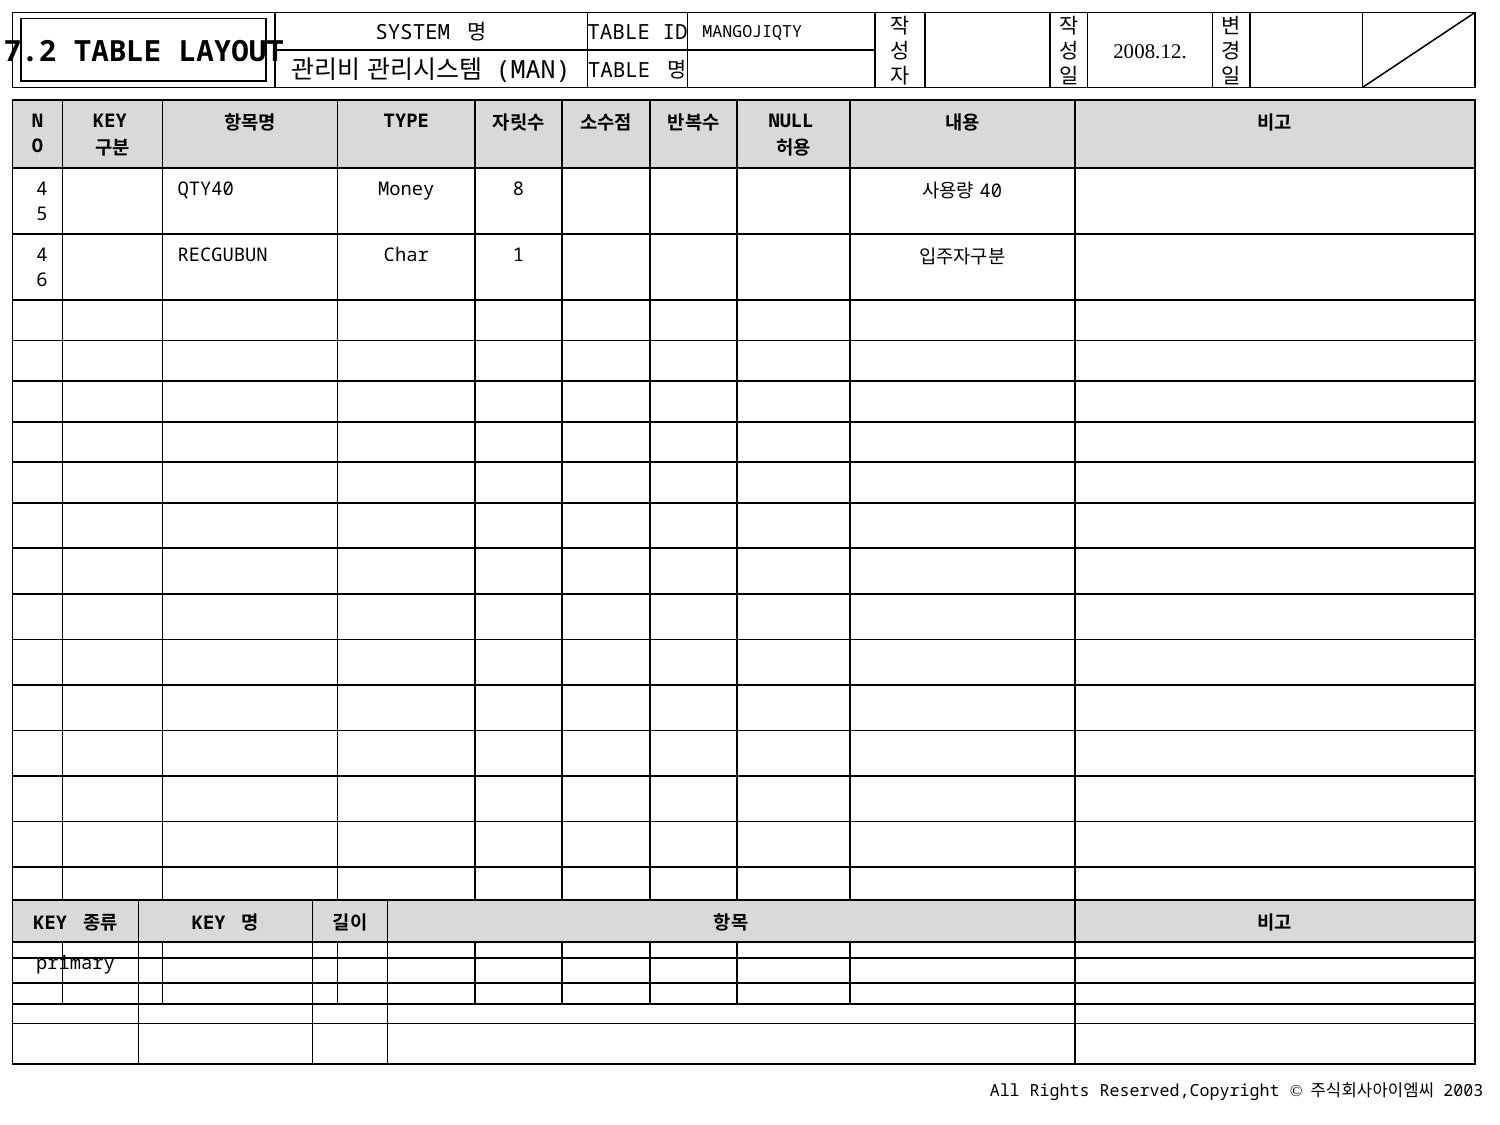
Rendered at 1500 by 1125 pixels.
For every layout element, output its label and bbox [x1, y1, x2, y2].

table_cell [313, 1024, 387, 1063]
table_cell [63, 686, 162, 730]
table_cell [1076, 595, 1474, 639]
table_cell [476, 731, 561, 775]
table_cell [476, 235, 561, 299]
table_cell [651, 822, 736, 866]
table_cell [851, 169, 1074, 233]
text_box [687, 12, 875, 88]
table_header [13, 901, 138, 941]
table_cell [476, 777, 561, 821]
table_cell [651, 301, 736, 340]
table_cell [13, 595, 62, 639]
table_cell [738, 341, 849, 380]
table_header [163, 101, 337, 167]
table_cell [651, 640, 736, 684]
table_cell [738, 777, 849, 821]
table_cell [851, 868, 1074, 899]
table_cell [338, 382, 474, 421]
table_cell [1076, 549, 1474, 593]
table_cell [738, 640, 849, 684]
table_cell [563, 463, 649, 502]
table_cell [651, 731, 736, 775]
table_cell [163, 640, 337, 684]
table_header [651, 101, 736, 167]
table_cell [651, 686, 736, 730]
table_cell [851, 341, 1074, 380]
table_cell [651, 423, 736, 461]
table_cell [63, 235, 162, 299]
table_cell [851, 640, 1074, 684]
table_cell [13, 777, 62, 821]
table_header [388, 901, 1074, 941]
table_cell [563, 640, 649, 684]
table_cell [63, 341, 162, 380]
table_cell [738, 595, 849, 639]
table_cell [338, 868, 474, 899]
table_cell [738, 822, 849, 866]
table_cell [563, 382, 649, 421]
table_header [563, 101, 649, 167]
table_cell [163, 777, 337, 821]
table_cell [338, 822, 474, 866]
table_cell [738, 301, 849, 340]
table_cell [851, 423, 1074, 461]
table_cell [338, 169, 474, 233]
table_cell [1076, 504, 1474, 547]
table_cell [13, 640, 62, 684]
table_cell [13, 549, 62, 593]
table_cell [851, 686, 1074, 730]
table_cell [338, 549, 474, 593]
table_cell [163, 301, 337, 340]
table_cell [651, 463, 736, 502]
table_cell [63, 868, 162, 899]
table_cell [651, 595, 736, 639]
table_cell [163, 595, 337, 639]
table_cell [338, 777, 474, 821]
table_cell [13, 1024, 138, 1063]
table_cell [163, 549, 337, 593]
table_cell [388, 984, 1074, 1023]
table_cell [1076, 169, 1474, 233]
table_cell [651, 504, 736, 547]
table_cell [338, 235, 474, 299]
table_cell [163, 686, 337, 730]
table_cell [476, 549, 561, 593]
table_cell [63, 640, 162, 684]
table_cell [851, 301, 1074, 340]
table_cell [338, 504, 474, 547]
table_cell [476, 169, 561, 233]
table_cell [476, 595, 561, 639]
table_cell [563, 549, 649, 593]
table_cell [13, 341, 62, 380]
table_cell [738, 423, 849, 461]
table_cell [1076, 1024, 1474, 1063]
table_cell [63, 382, 162, 421]
table_cell [338, 731, 474, 775]
table_header [63, 101, 162, 167]
table_cell [738, 868, 849, 899]
table_cell [163, 235, 337, 299]
table_cell [851, 382, 1074, 421]
table_cell [338, 341, 474, 380]
table_cell [313, 984, 387, 1023]
table_cell [738, 686, 849, 730]
table_cell [738, 731, 849, 775]
table_cell [139, 943, 312, 982]
table_cell [851, 595, 1074, 639]
table_header [139, 901, 312, 941]
table_cell [476, 868, 561, 899]
table_cell [738, 549, 849, 593]
table_cell [1076, 235, 1474, 299]
table_cell [1076, 731, 1474, 775]
table_header [476, 101, 561, 167]
table_cell [163, 868, 337, 899]
table_cell [651, 777, 736, 821]
table_cell [13, 943, 138, 982]
table_cell [851, 504, 1074, 547]
table_cell [1076, 868, 1474, 899]
table_header [1076, 101, 1474, 167]
table_header [851, 101, 1074, 167]
table_cell [476, 640, 561, 684]
table_cell [63, 595, 162, 639]
table_cell [13, 382, 62, 421]
table_cell [563, 595, 649, 639]
table_cell [63, 777, 162, 821]
table_cell [476, 504, 561, 547]
table_cell [163, 169, 337, 233]
table_cell [163, 731, 337, 775]
table_cell [563, 301, 649, 340]
table_cell [738, 169, 849, 233]
table_cell [563, 686, 649, 730]
table_header [1076, 901, 1474, 941]
table_cell [738, 504, 849, 547]
table_cell [563, 341, 649, 380]
table_cell [63, 423, 162, 461]
table_cell [1076, 640, 1474, 684]
table_cell [13, 868, 62, 899]
table_cell [139, 1024, 312, 1063]
table_cell [1076, 777, 1474, 821]
table_cell [163, 504, 337, 547]
table_cell [388, 1024, 1074, 1063]
table_cell [1076, 984, 1474, 1023]
table_cell [651, 235, 736, 299]
table_cell [1076, 382, 1474, 421]
table_cell [13, 301, 62, 340]
table_cell [63, 549, 162, 593]
table_cell [63, 731, 162, 775]
table_cell [651, 868, 736, 899]
table_cell [476, 382, 561, 421]
table_cell [13, 822, 62, 866]
table_cell [1076, 301, 1474, 340]
table_cell [738, 235, 849, 299]
table_cell [563, 822, 649, 866]
table_cell [63, 822, 162, 866]
table_cell [476, 301, 561, 340]
text_box [24, 12, 263, 88]
table_cell [738, 463, 849, 502]
table_cell [338, 686, 474, 730]
table_cell [13, 686, 62, 730]
table_cell [651, 169, 736, 233]
table_cell [338, 463, 474, 502]
table_cell [13, 504, 62, 547]
table_cell [1076, 822, 1474, 866]
table_cell [1076, 686, 1474, 730]
table_cell [163, 423, 337, 461]
table_cell [851, 463, 1074, 502]
table_cell [338, 595, 474, 639]
table_header [313, 901, 387, 941]
table_cell [313, 943, 387, 982]
table_cell [563, 868, 649, 899]
table_cell [651, 549, 736, 593]
table_header [13, 101, 62, 167]
table_cell [63, 301, 162, 340]
table_cell [13, 731, 62, 775]
table_cell [13, 984, 138, 1023]
table_cell [13, 235, 62, 299]
table_cell [476, 463, 561, 502]
table_cell [563, 423, 649, 461]
table_cell [563, 235, 649, 299]
table_cell [738, 382, 849, 421]
table_cell [338, 640, 474, 684]
table_cell [1076, 341, 1474, 380]
table_cell [1076, 943, 1474, 982]
table_cell [476, 423, 561, 461]
table_header [338, 101, 474, 167]
table_cell [563, 169, 649, 233]
table_cell [163, 463, 337, 502]
table_cell [139, 984, 312, 1023]
table_cell [338, 301, 474, 340]
table_cell [388, 943, 1074, 982]
table_cell [13, 169, 62, 233]
table_cell [163, 822, 337, 866]
table_cell [476, 686, 561, 730]
table_cell [851, 777, 1074, 821]
table_cell [851, 235, 1074, 299]
table_cell [63, 169, 162, 233]
table_cell [563, 731, 649, 775]
table_cell [63, 463, 162, 502]
table_cell [851, 822, 1074, 866]
table_cell [63, 504, 162, 547]
table_header [738, 101, 849, 167]
table_cell [338, 423, 474, 461]
table_cell [1076, 463, 1474, 502]
table_cell [163, 341, 337, 380]
table_cell [651, 341, 736, 380]
table_cell [651, 382, 736, 421]
table_cell [851, 731, 1074, 775]
table_cell [13, 423, 62, 461]
table_cell [563, 504, 649, 547]
table_cell [851, 549, 1074, 593]
table_cell [476, 822, 561, 866]
table_cell [163, 382, 337, 421]
table_cell [476, 341, 561, 380]
table_cell [13, 463, 62, 502]
table_cell [563, 777, 649, 821]
table_cell [1076, 423, 1474, 461]
